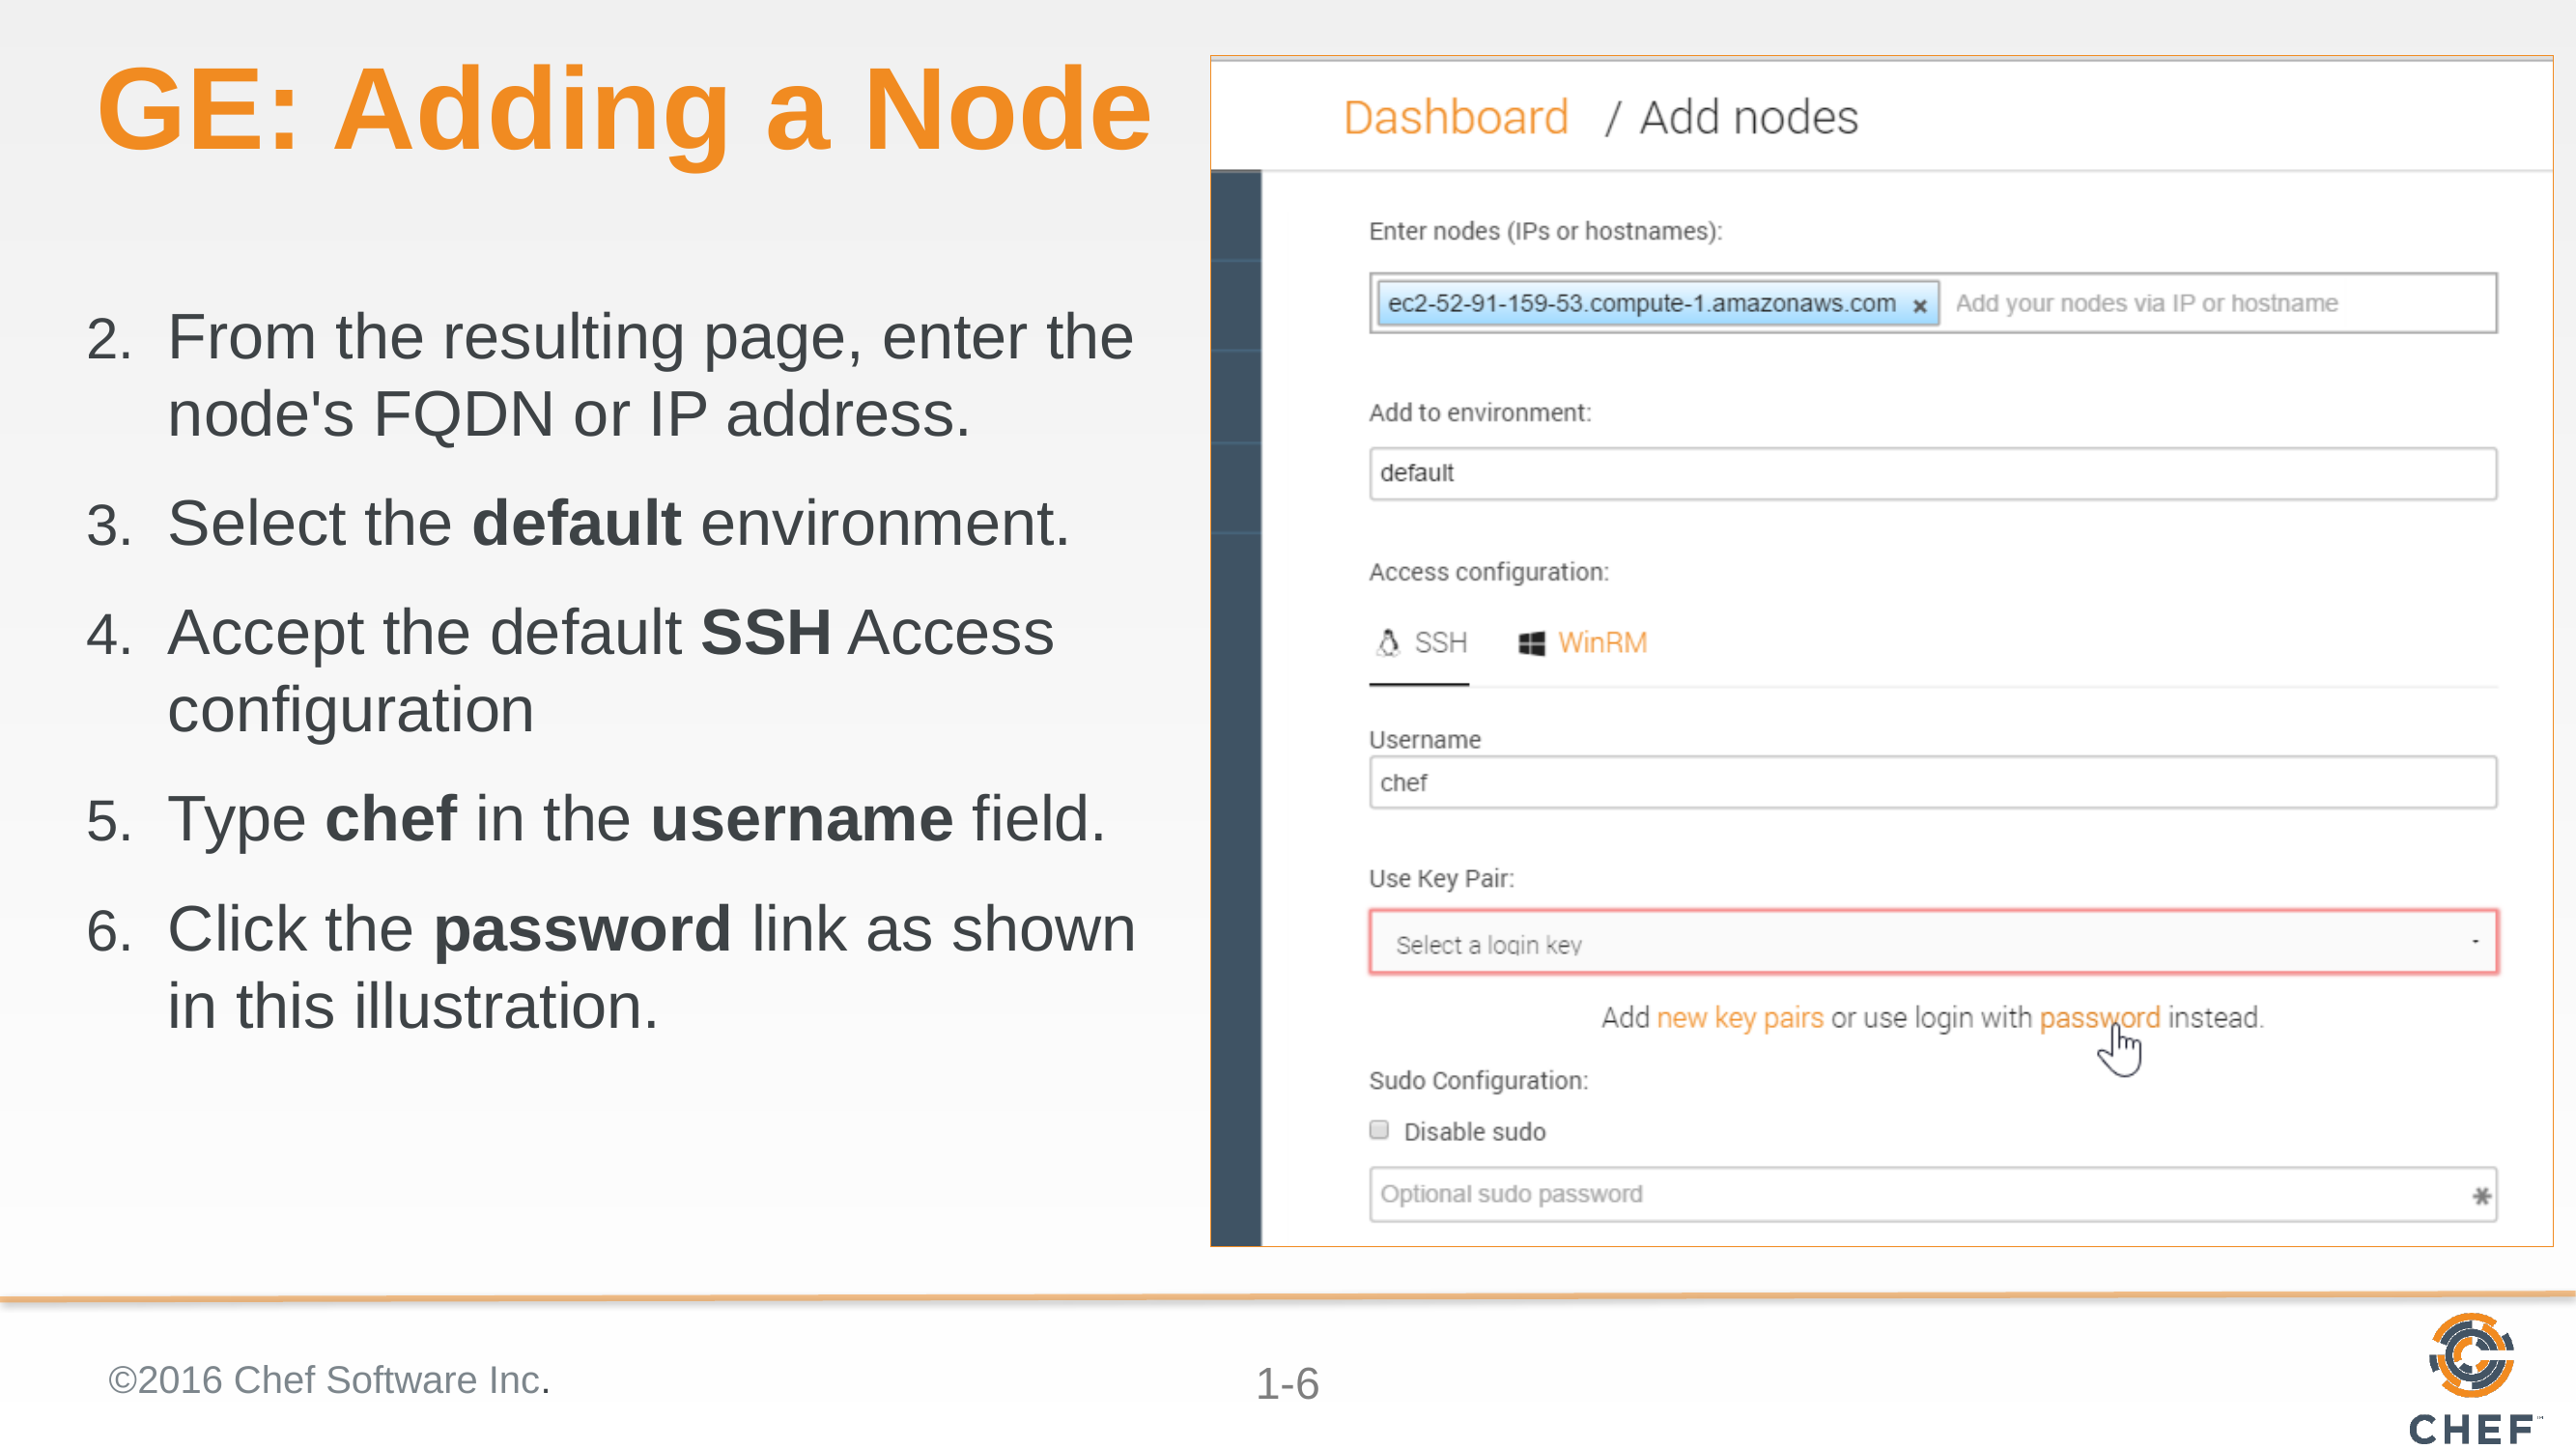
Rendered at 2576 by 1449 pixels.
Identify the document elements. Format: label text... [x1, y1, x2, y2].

picture [1209, 55, 2554, 1248]
picture [2399, 1297, 2551, 1449]
title GE: Adding a Node [96, 48, 2463, 180]
list From the resulting page, enter the node's FQDN or IP address. Select the default environment. Accept the default SSH Access configuration Type chef in the username field. Click the password link as shown in this illustration. [86, 294, 1174, 1142]
